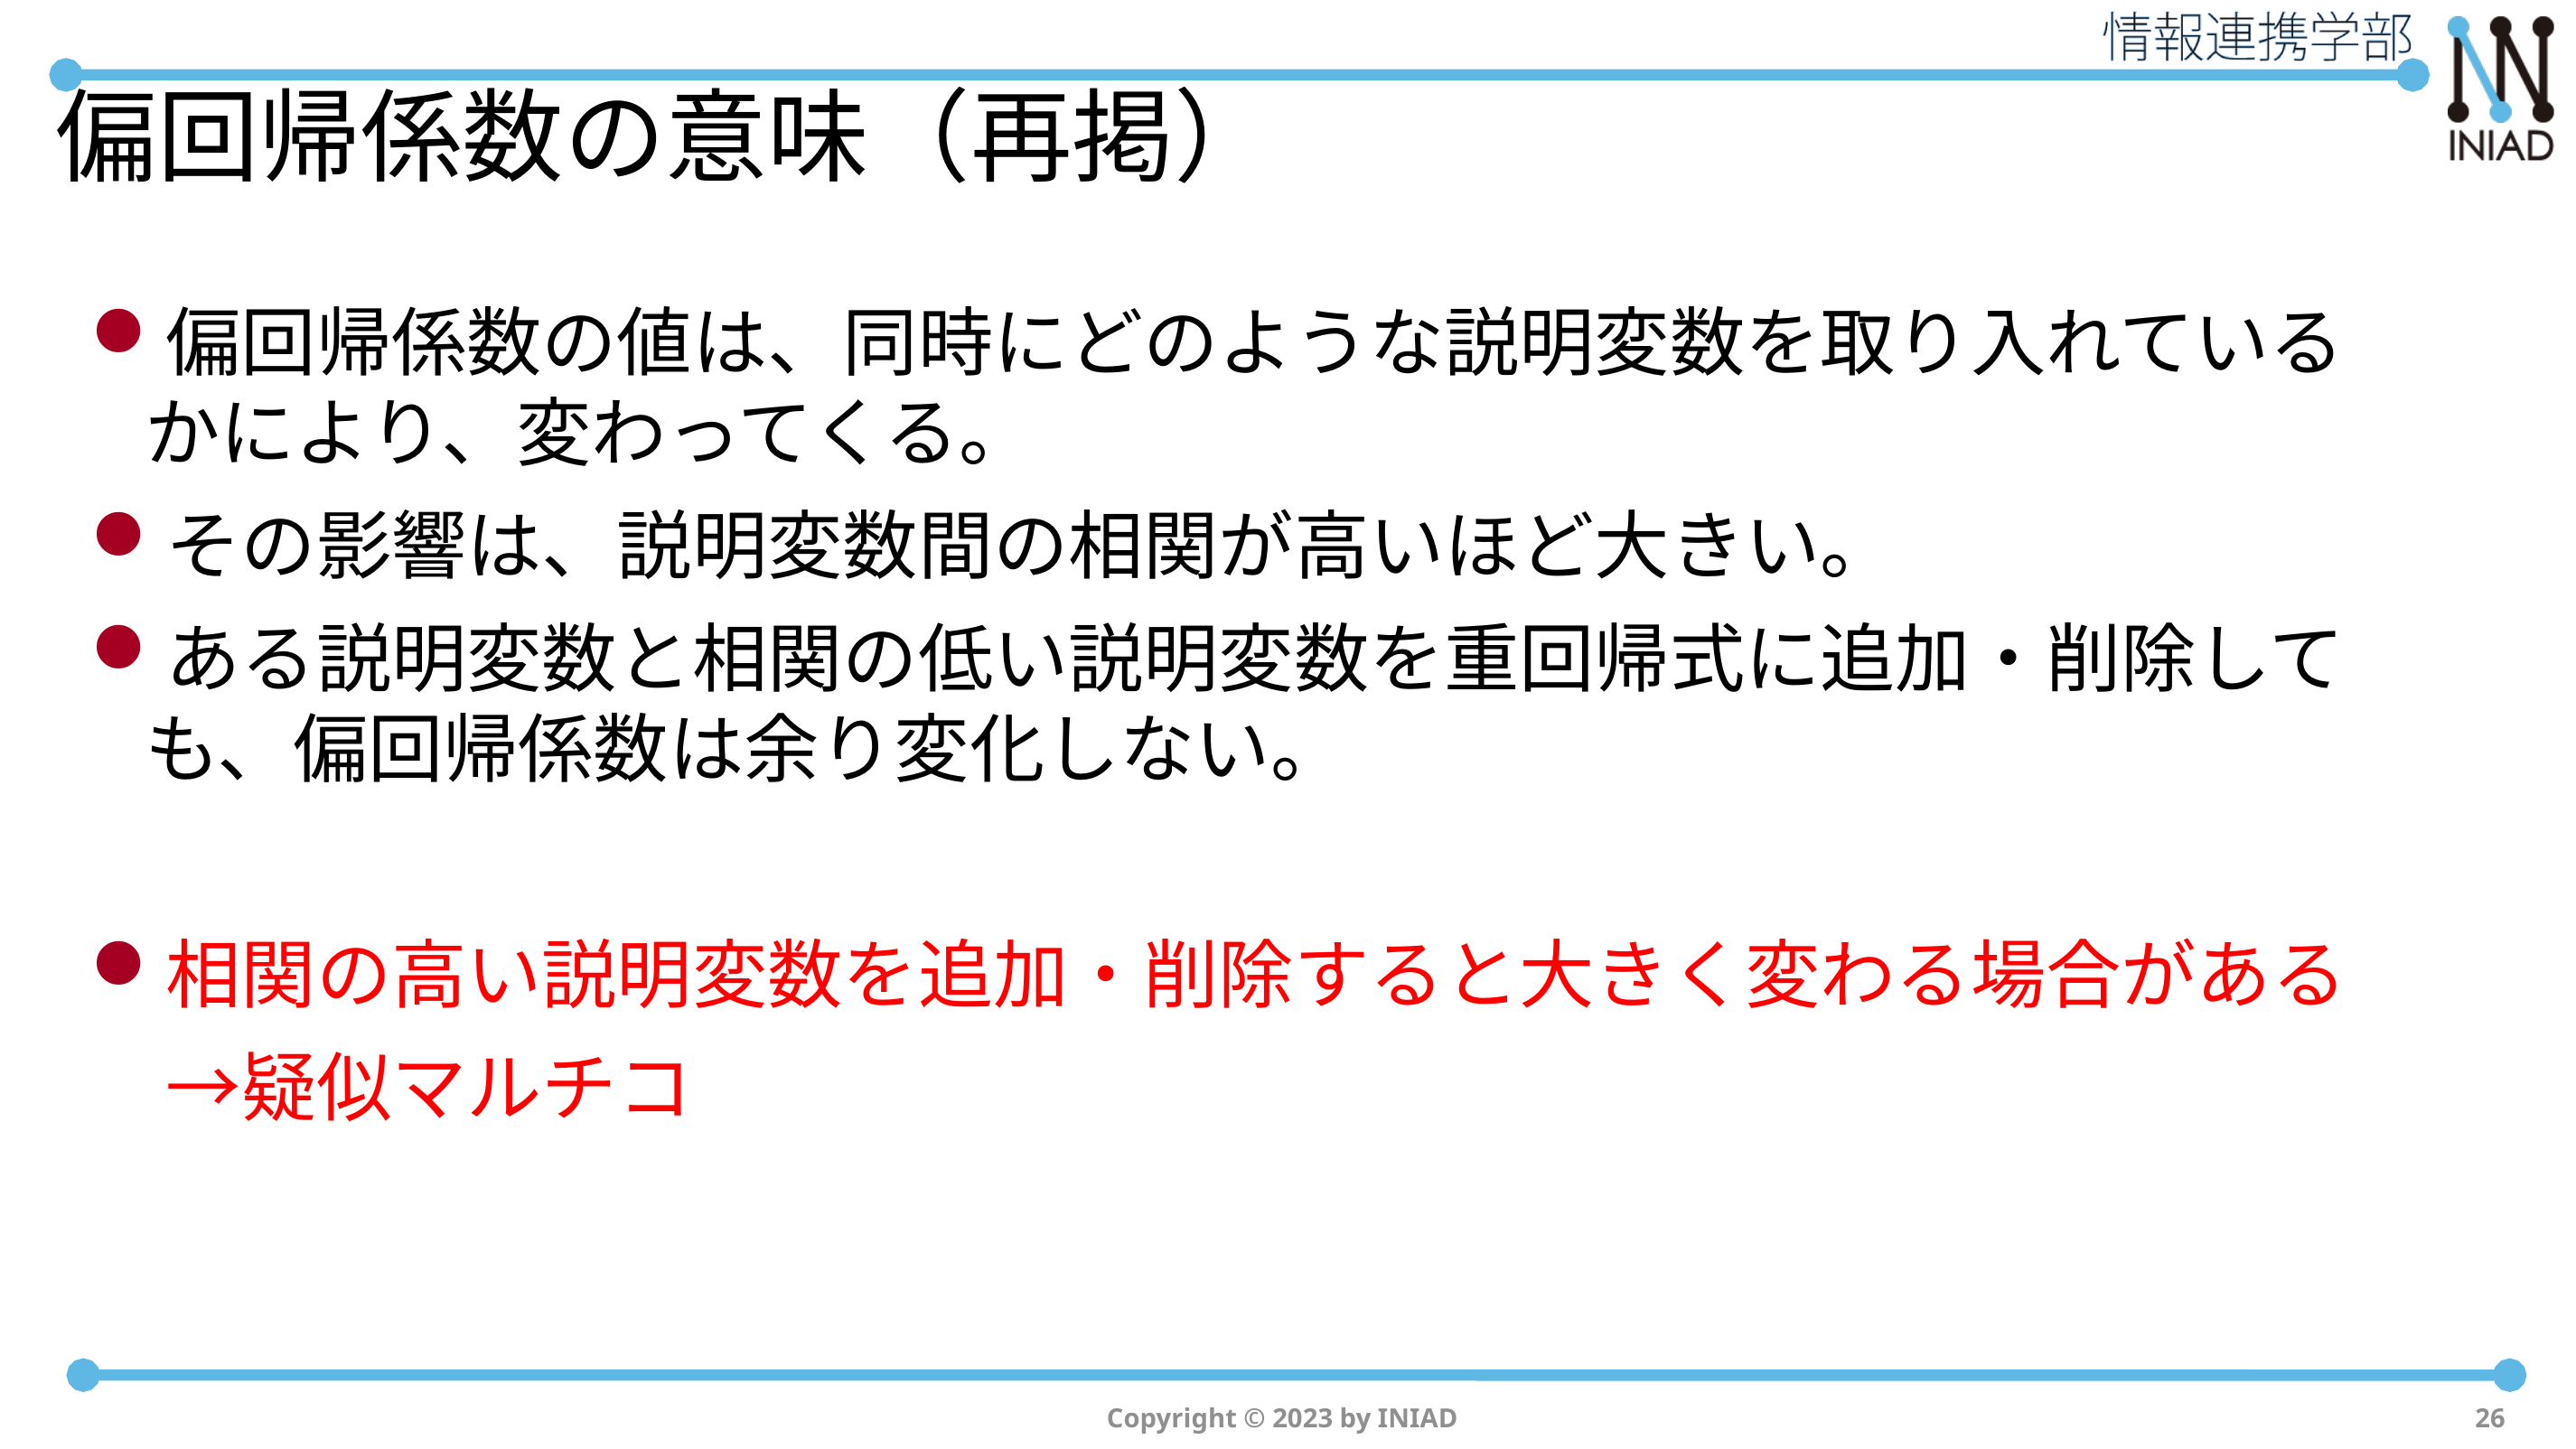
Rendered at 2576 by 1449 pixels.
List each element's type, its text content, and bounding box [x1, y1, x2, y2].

picture [2448, 12, 2555, 170]
title 偏回帰係数の意味（再掲） [55, 71, 2413, 282]
footer Copyright © 2023 by INIAD [59, 1374, 2506, 1445]
slide_number 26 [2376, 1376, 2519, 1445]
text_box 偏回帰係数の値は、同時にどのような説明変数を取り入れているかにより、変わってくる。 その影響は、説明変数間の相関が高いほど大きい。 ある説明変数と相関の低い説明変数を重回帰式に追加・削除しても、偏回帰係数は余り変化しない。 相関の高い説明変数を追加・削除すると大きく変わる場合がある →疑似マルチコ [77, 288, 2425, 1137]
